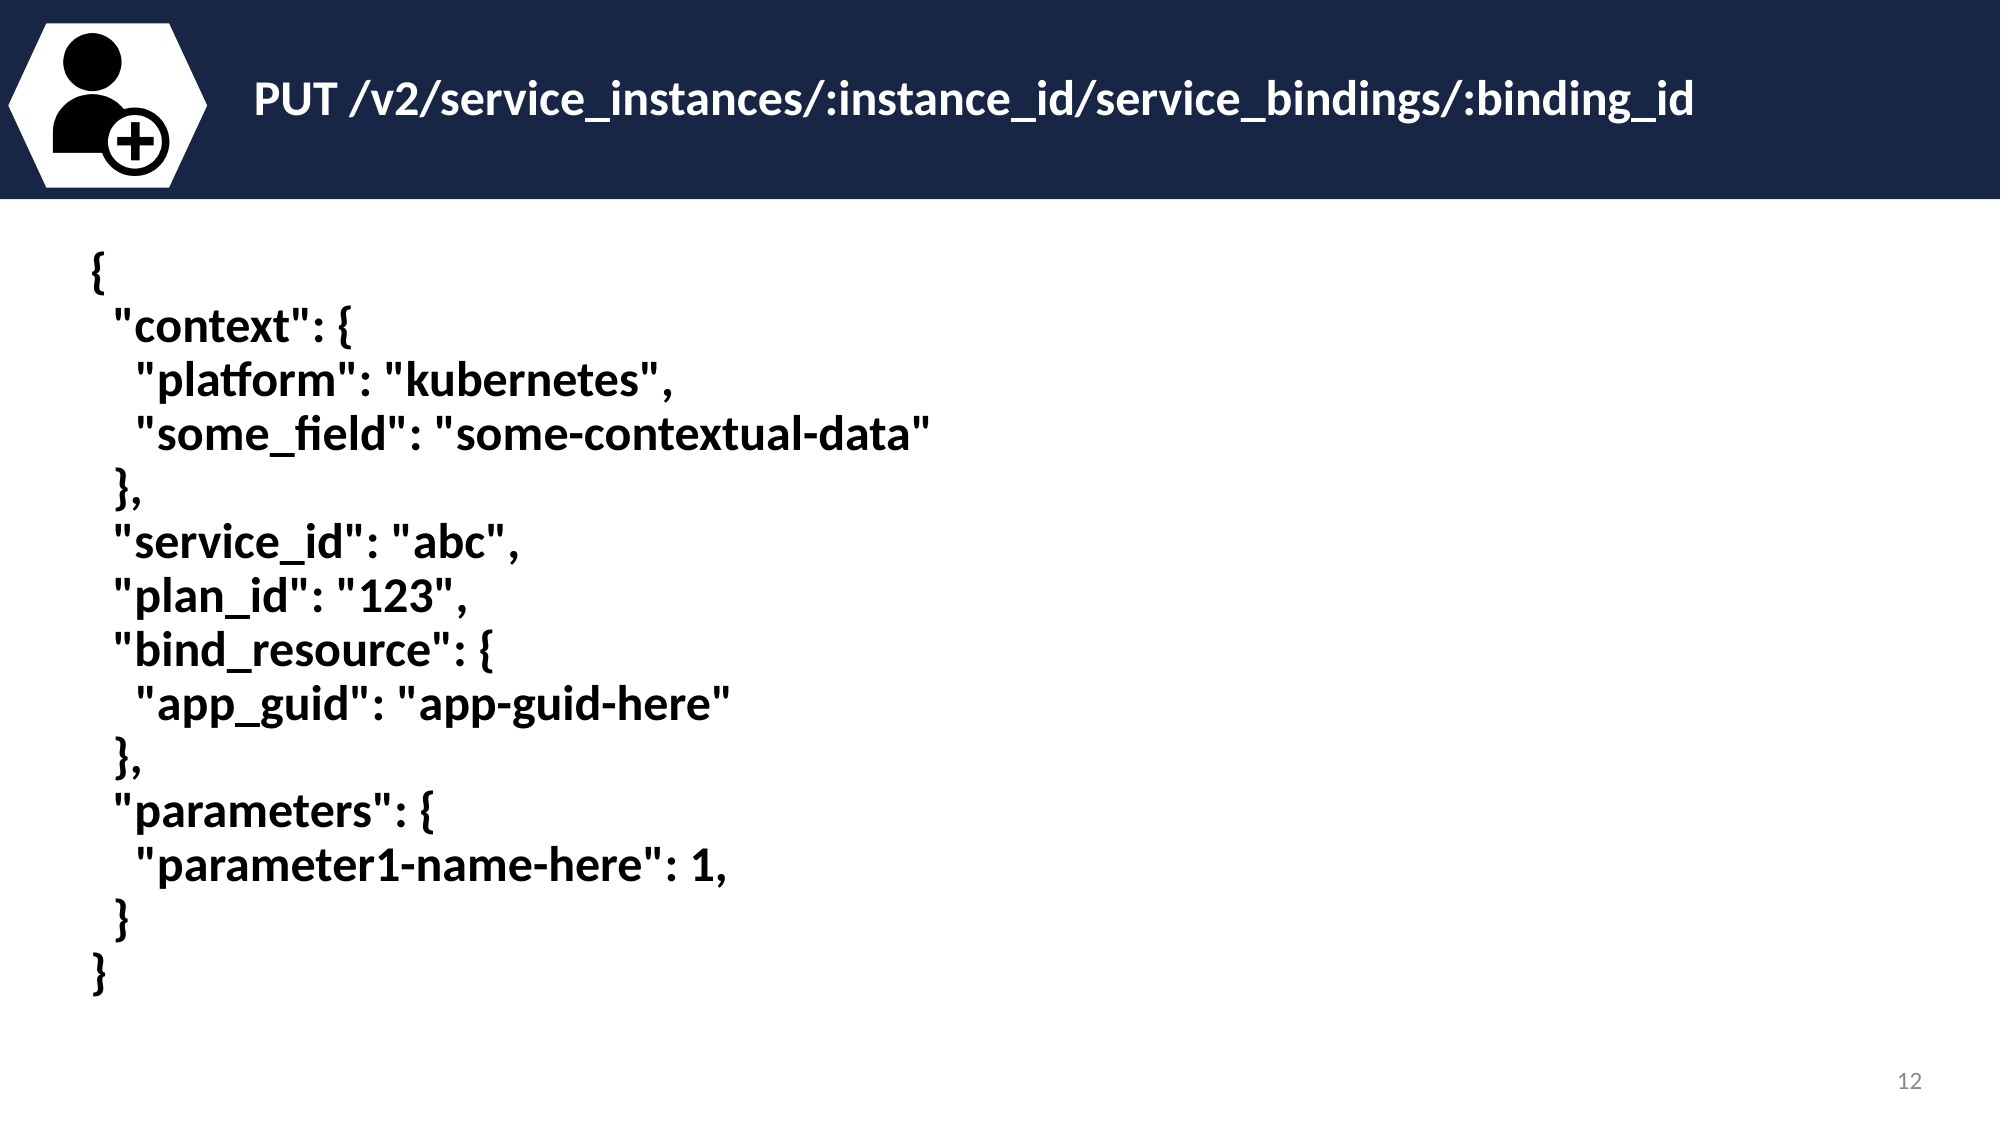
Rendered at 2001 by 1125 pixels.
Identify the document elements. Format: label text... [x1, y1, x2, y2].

title PUT /v2/service_instances/:instance_id/service_bindings/:binding_id [238, 0, 2000, 200]
list { "context": { "platform": "kubernetes", "some_field": "some-contextual-data" }, "service_id": "abc", "plan_id": "123", "bind_resource": { "app_guid": "app-guid-here" }, "parameters": { "parameter1-name-here": 1, } } [75, 237, 1938, 1050]
picture [39, 33, 183, 176]
slide_number ‹#› [1487, 1050, 1938, 1110]
